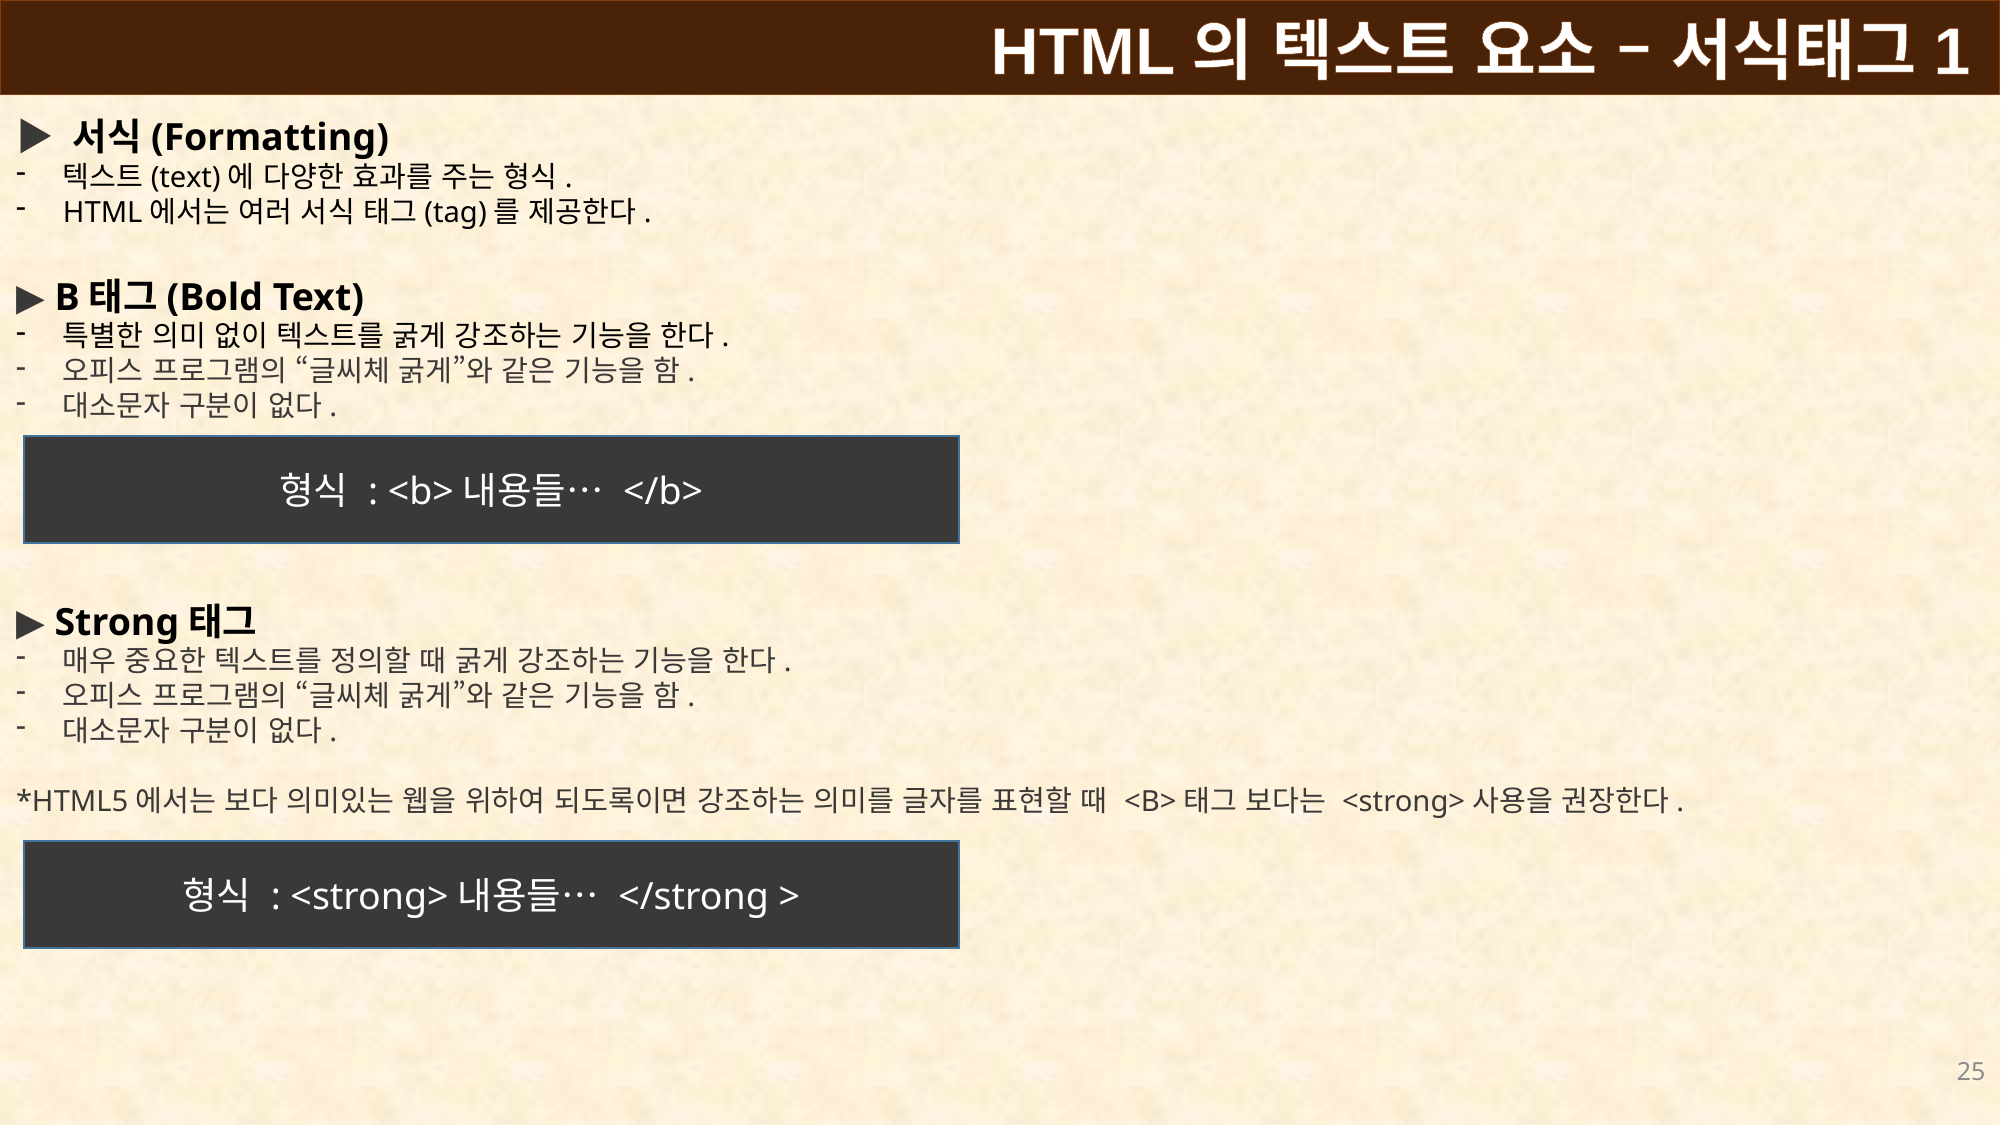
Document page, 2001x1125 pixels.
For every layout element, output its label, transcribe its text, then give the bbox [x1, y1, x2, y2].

text_box ▶ 서식(Formatting) 텍스트(text)에 다양한 효과를 주는 형식. HTML에서는 여러 서식 태그(tag)를 제공한다. ▶ B태그(Bold Text) 특별한 의미 없이 텍스트를 굵게 강조하는 기능을 한다. 오피스 프로그램의 “글씨체 굵게”와 같은 기능을 함. 대소문자 구분이 없다. ▶ Strong태그 매우 중요한 텍스트를 정의할 때 굵게 강조하는 기능을 한다. 오피스 프로그램의 “글씨체 굵게”와 같은 기능을 함. 대소문자 구분이 없다. *HTML5에서는 보다 의미있는 웹을 위하여 되도록이면 강조하는 의미를 글자를 표현할 때 <B>태그 보다는 <strong>사용을 권장한다. [1, 105, 1916, 825]
text_box 형식 : <strong>내용들… </strong > [23, 840, 960, 949]
picture [0, 0, 2001, 1125]
slide_number 25 [1550, 1042, 2000, 1103]
text_box 형식 : <b>내용들… </b> [23, 435, 960, 544]
text_box HTML의 텍스트 요소 – 서식태그1 [0, 0, 2000, 95]
